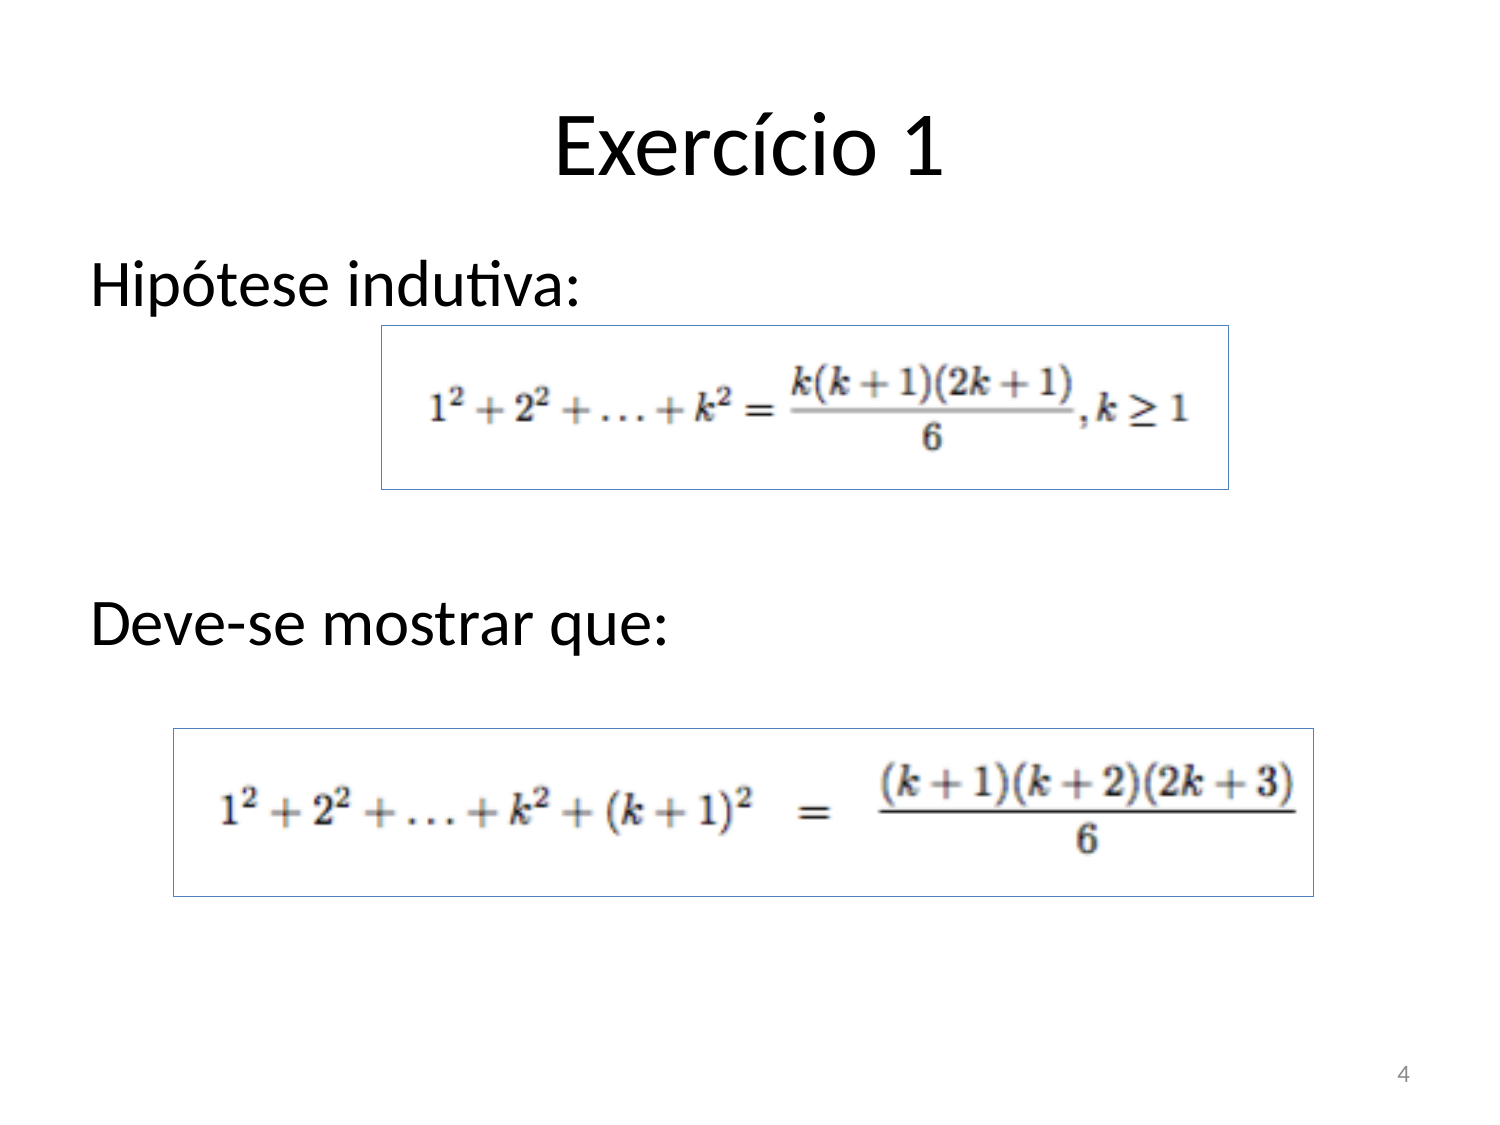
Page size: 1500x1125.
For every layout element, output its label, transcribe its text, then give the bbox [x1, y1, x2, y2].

title Exercício 1 [75, 45, 1425, 232]
picture [173, 728, 1314, 897]
picture [381, 324, 1229, 490]
slide_number 4 [1074, 1042, 1425, 1103]
list Hipótese indutiva: Deve-se mostrar que: [75, 232, 1425, 1005]
